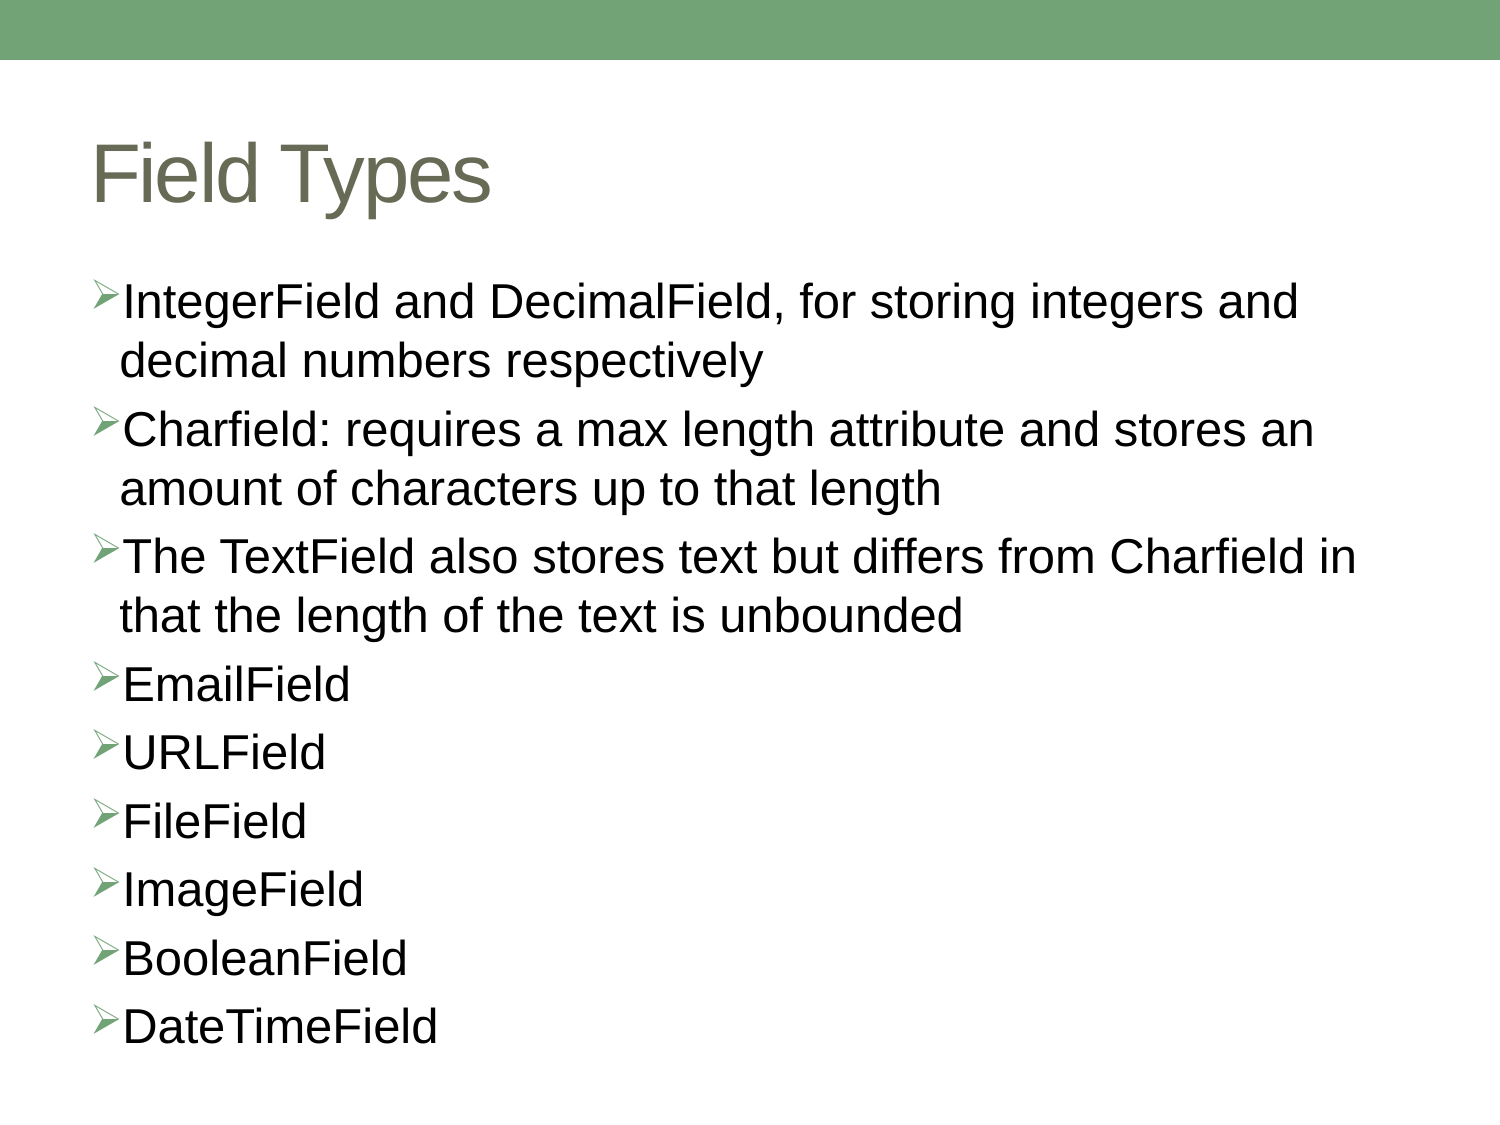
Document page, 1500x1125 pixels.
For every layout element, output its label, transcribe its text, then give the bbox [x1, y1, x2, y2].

title Field Types [75, 87, 1425, 250]
list IntegerField and DecimalField, for storing integers and decimal numbers respectively Charfield: requires a max length attribute and stores an amount of characters up to that length The TextField also stores text but differs from Charfield in that the length of the text is unbounded EmailField URLField FileField ImageField BooleanField DateTimeField [75, 262, 1425, 1063]
